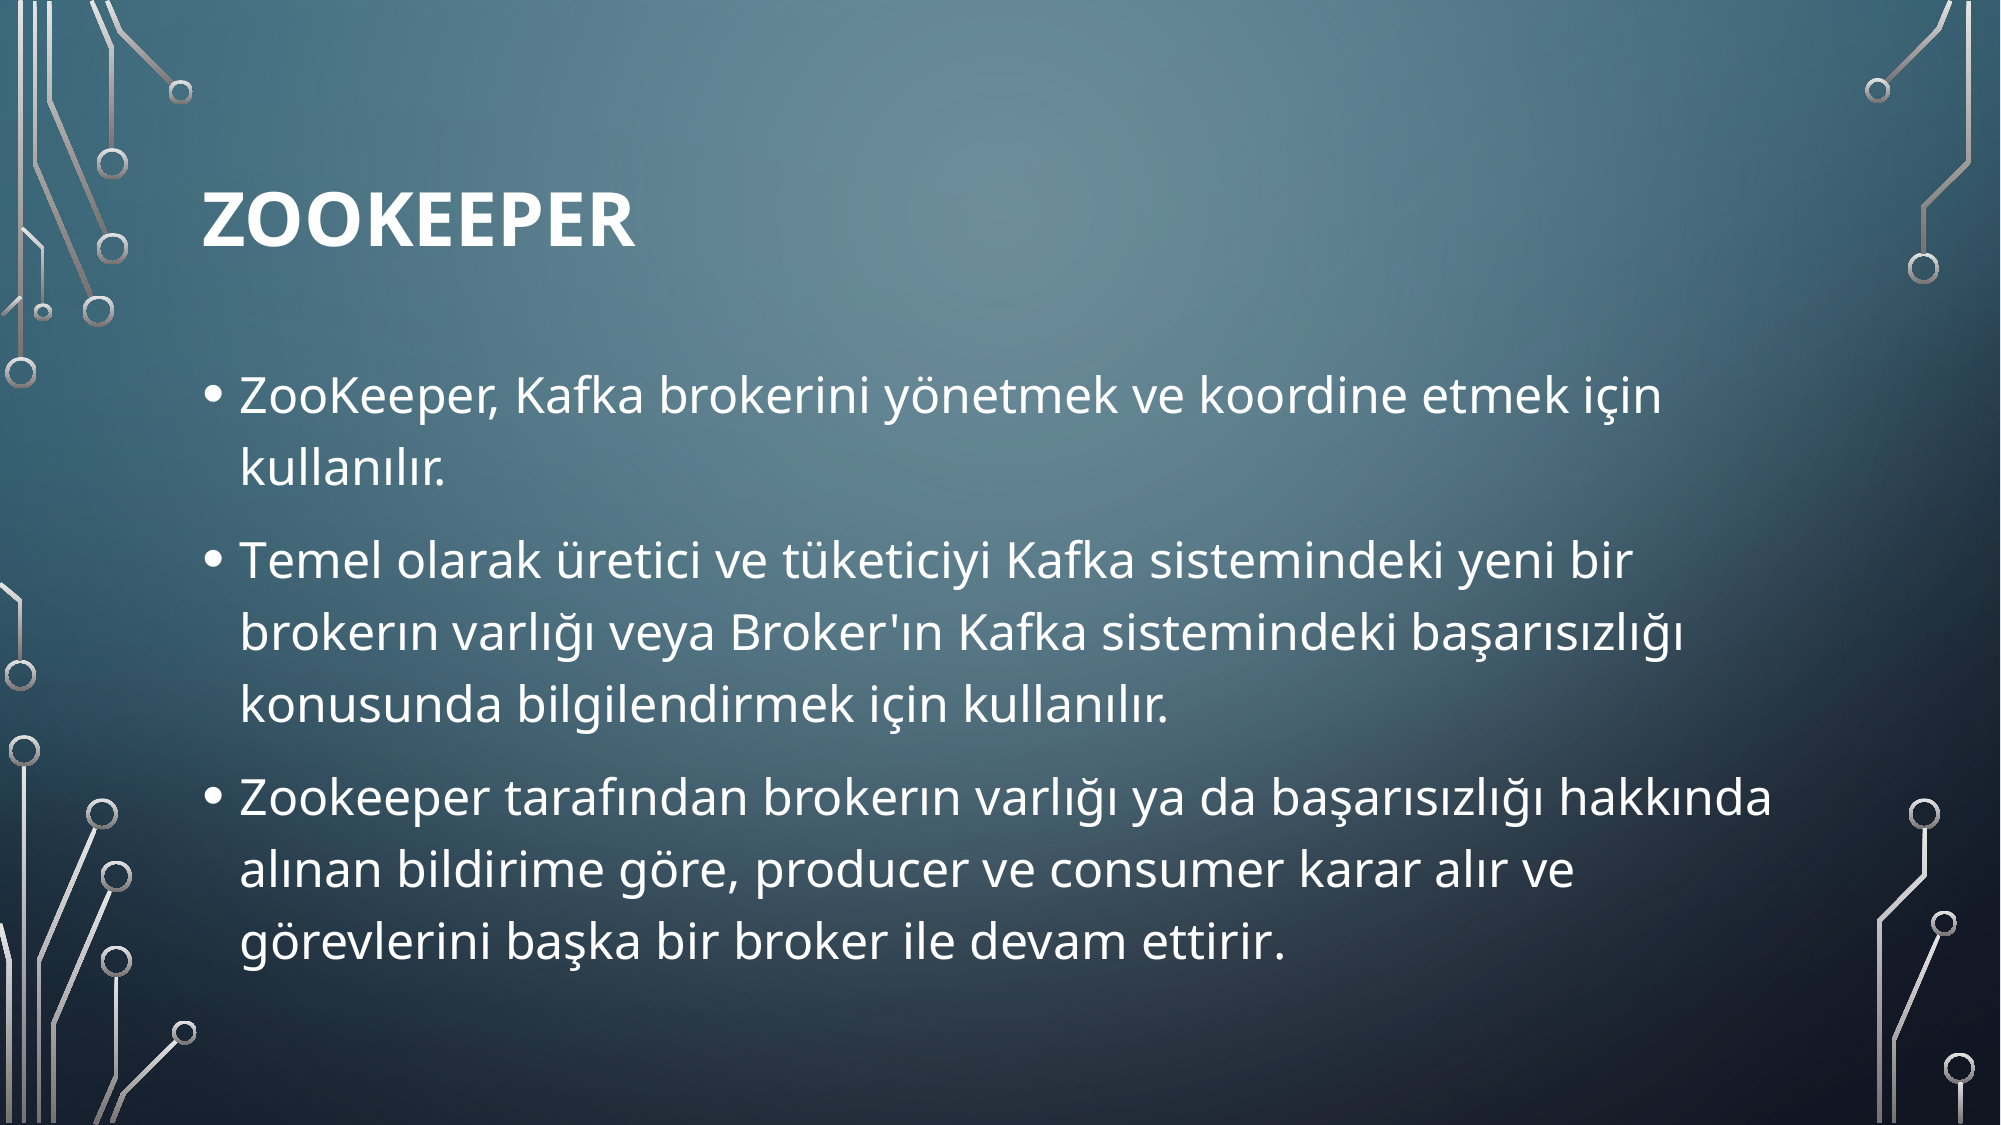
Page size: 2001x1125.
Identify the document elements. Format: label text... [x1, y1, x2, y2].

title ZooKeeper [187, 101, 1813, 343]
list ZooKeeper, Kafka brokerini yönetmek ve koordine etmek için kullanılır. Temel olarak üretici ve tüketiciyi Kafka sistemindeki yeni bir brokerın varlığı veya Broker'ın Kafka sistemindeki başarısızlığı konusunda bilgilendirmek için kullanılır. Zookeeper tarafından brokerın varlığı ya da başarısızlığı hakkında alınan bildirime göre, producer ve consumer karar alır ve görevlerini başka bir broker ile devam ettirir. [187, 343, 1813, 925]
